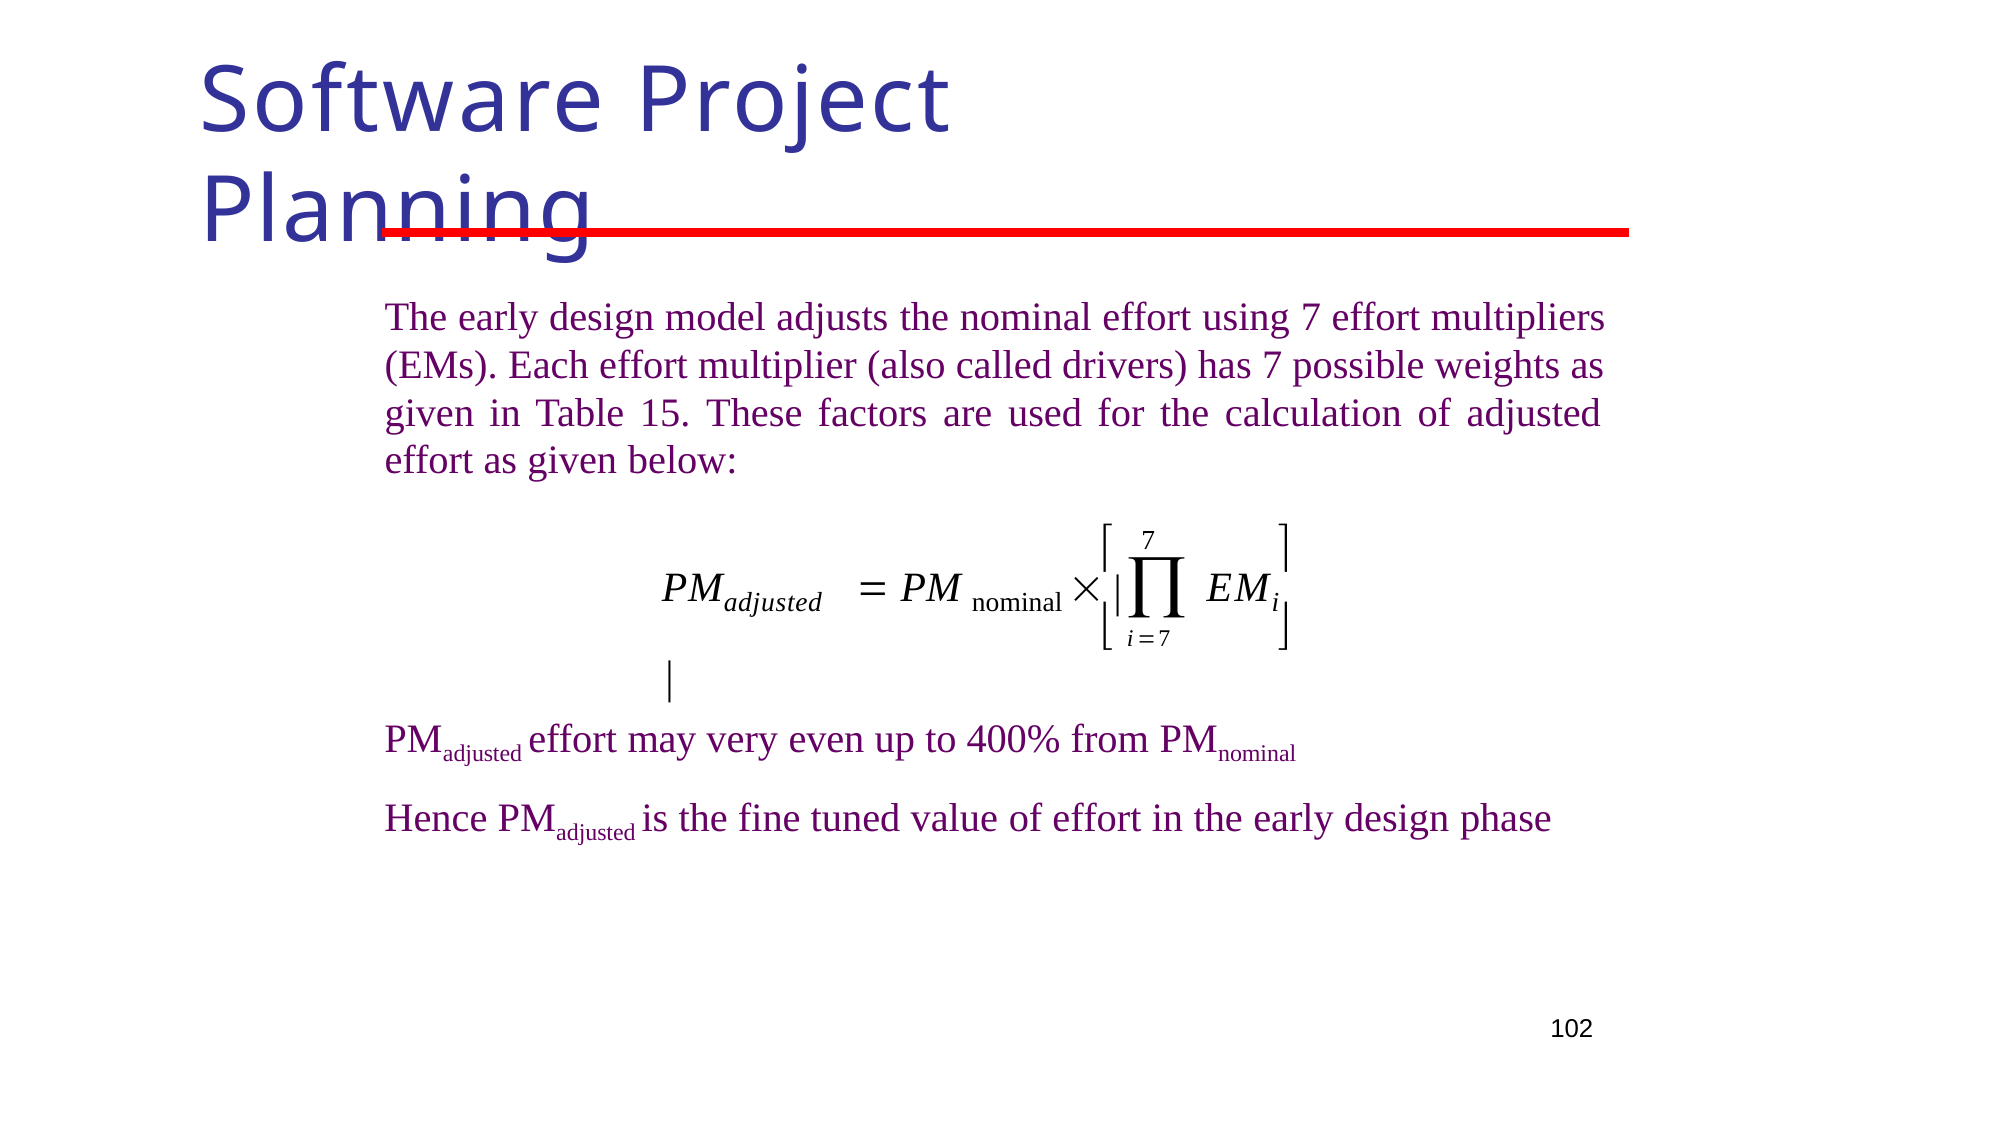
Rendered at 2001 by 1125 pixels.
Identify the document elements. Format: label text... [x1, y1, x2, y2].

text_box The early design model adjusts the nominal effort using 7 effort multipliers (EMs). Each effort multiplier (also called drivers) has 7 possible weights as given in Table 15. These factors are used for the calculation of adjusted effort as given below: [382, 290, 1618, 484]
text_box PMadjusted  PM nominal   EMi  [656, 537, 1300, 712]
title Software Project Planning [197, 38, 1347, 261]
text_box 102 [1546, 1016, 1598, 1044]
text_box PMadjusted effort may very even up to 400% from PMnominal Hence PMadjusted is the fine tuned value of effort in the early design phase [378, 684, 1575, 846]
text_box   [1098, 518, 1296, 537]
text_box 7 [1139, 519, 1158, 537]
